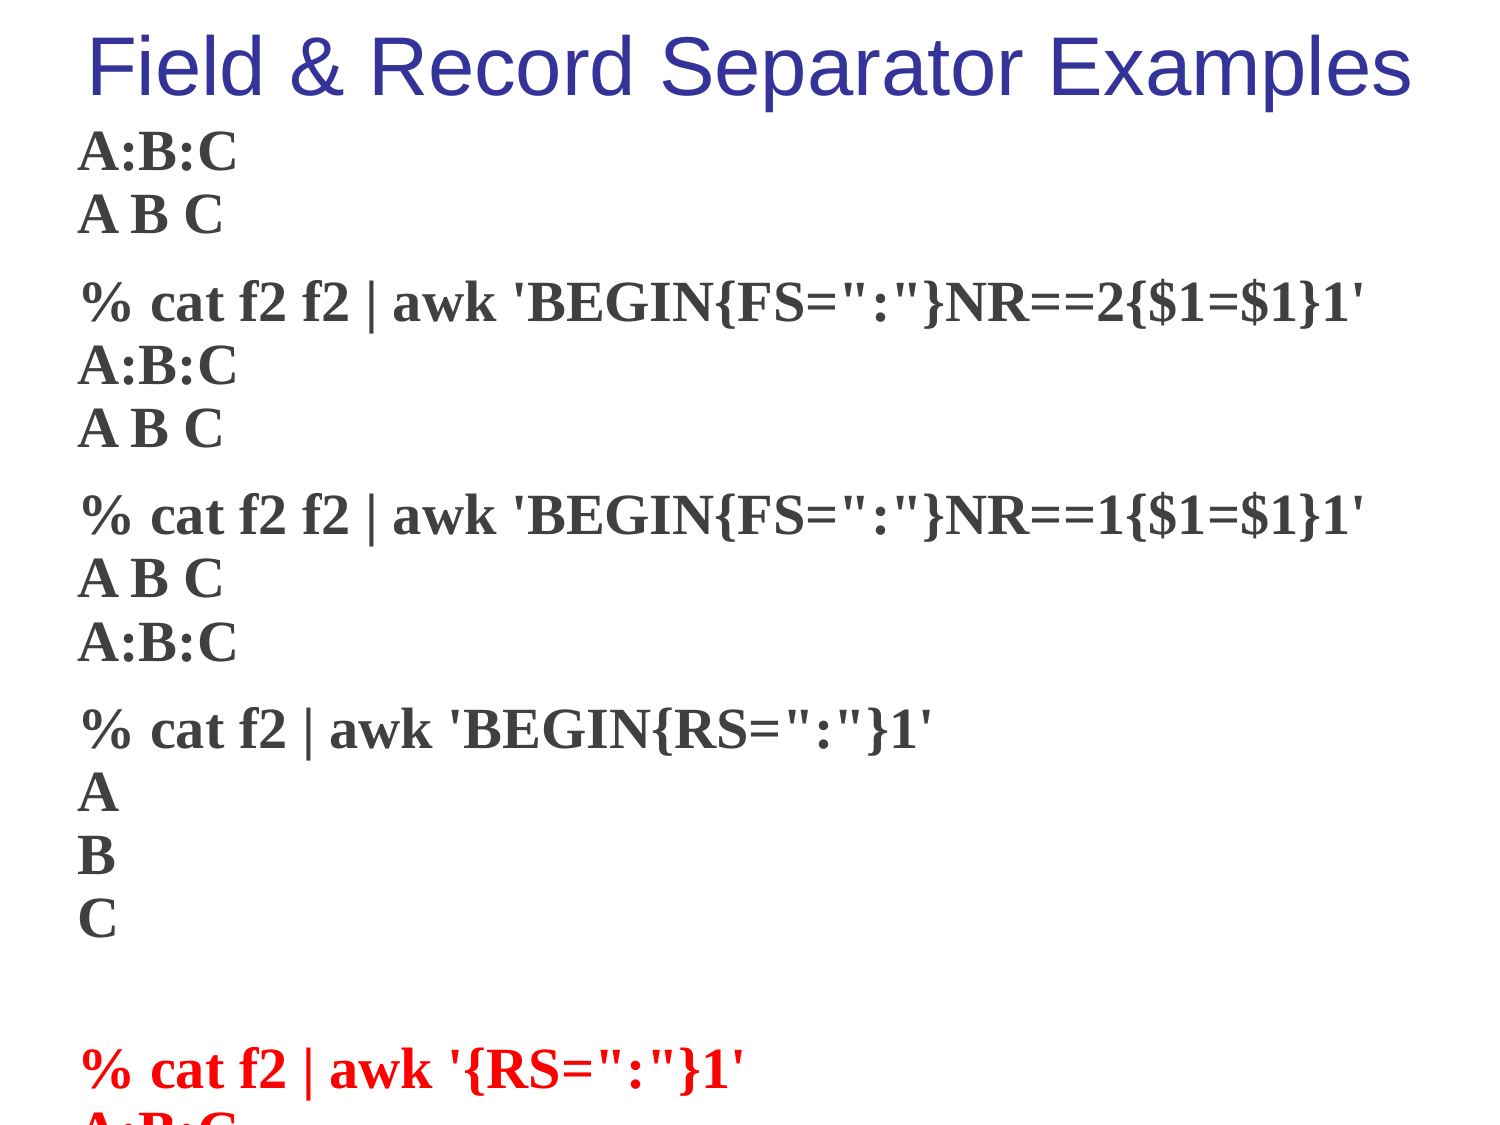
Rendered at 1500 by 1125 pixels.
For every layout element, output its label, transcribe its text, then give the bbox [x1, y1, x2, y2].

title Field & Record Separator Examples [0, 0, 1500, 126]
list A:B:C A B C % cat f2 f2 | awk 'BEGIN{FS=":"}NR==2{$1=$1}1' A:B:C A B C % cat f2 f2 | awk 'BEGIN{FS=":"}NR==1{$1=$1}1' A B C A:B:C % cat f2 | awk 'BEGIN{RS=":"}1' A B C % cat f2 | awk '{RS=":"}1' A:B:C % [62, 126, 1451, 1101]
